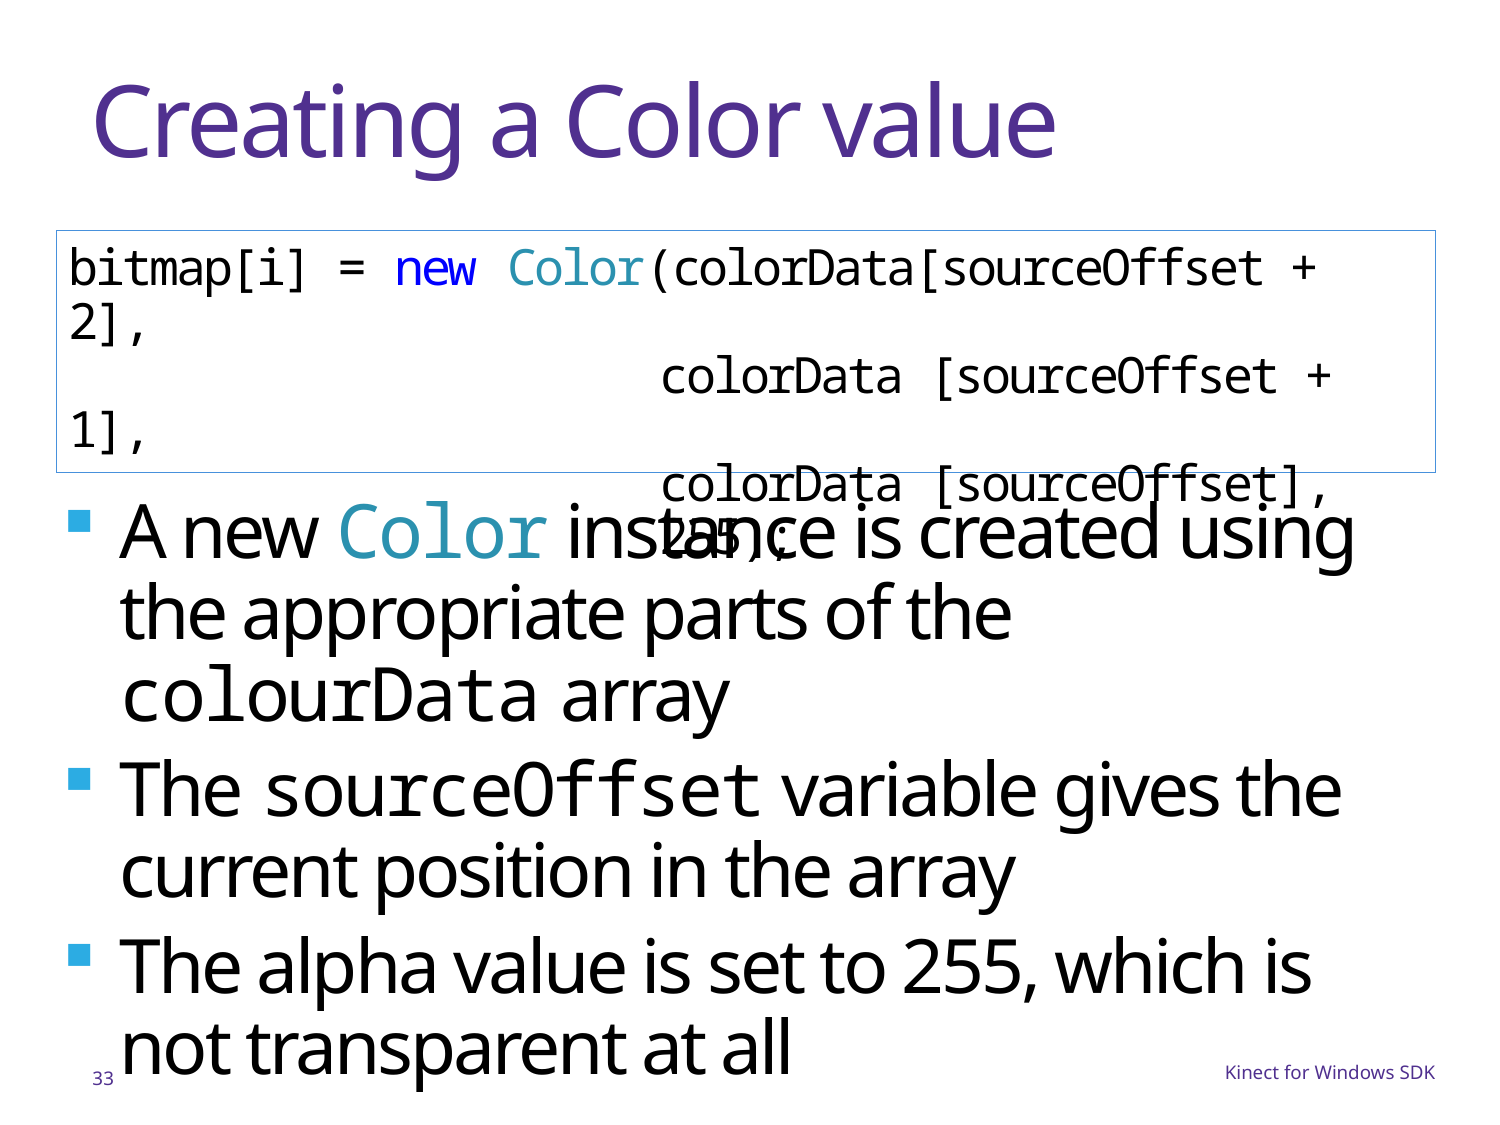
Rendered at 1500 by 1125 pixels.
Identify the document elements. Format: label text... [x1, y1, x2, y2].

list A new Color instance is created using the appropriate parts of the colourData array The sourceOffset variable gives the current position in the array The alpha value is set to 255, which is not transparent at all [62, 494, 1435, 1022]
slide_number 33 [0, 1053, 114, 1107]
title Creating a Color value [90, 70, 1463, 180]
list bitmap[i] = new Color(colorData[sourceOffset + 2], colorData [sourceOffset + 1], colorData [sourceOffset], 255); [56, 230, 1436, 473]
